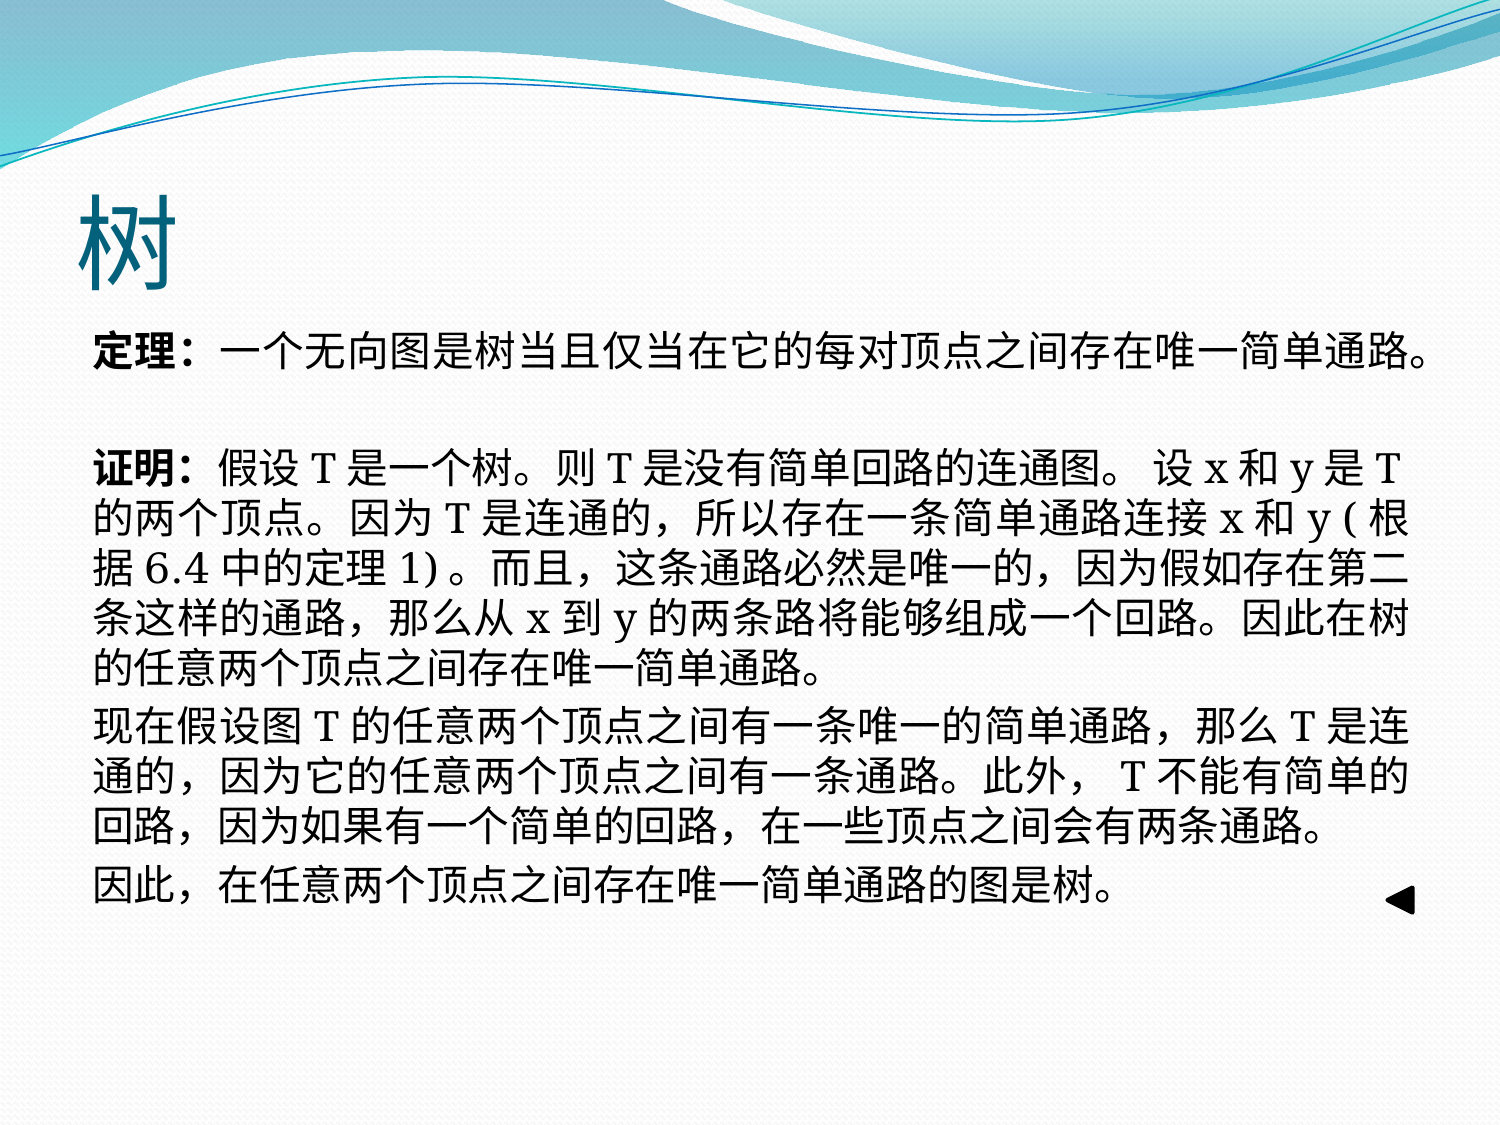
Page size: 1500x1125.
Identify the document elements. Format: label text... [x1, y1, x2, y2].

text_box [1385, 885, 1415, 915]
title 树 [75, 115, 1425, 303]
list 定理：一个无向图是树当且仅当在它的每对顶点之间存在唯一简单通路。 证明：假设T是一个树。则T是没有简单回路的连通图。 设x和y是T的两个顶点。因为T是连通的，所以存在一条简单通路连接x和y (根据6.4中的定理1)。而且，这条通路必然是唯一的，因为假如存在第二条这样的通路，那么从x到y的两条路将能够组成一个回路。因此在树的任意两个顶点之间存在唯一简单通路。 现在假设图T的任意两个顶点之间有一条唯一的简单通路，那么T是连通的，因为它的任意两个顶点之间有一条通路。此外，T不能有简单的回路，因为如果有一个简单的回路，在一些顶点之间会有两条通路。 因此，在任意两个顶点之间存在唯一简单通路的图是树。 [75, 317, 1425, 1010]
